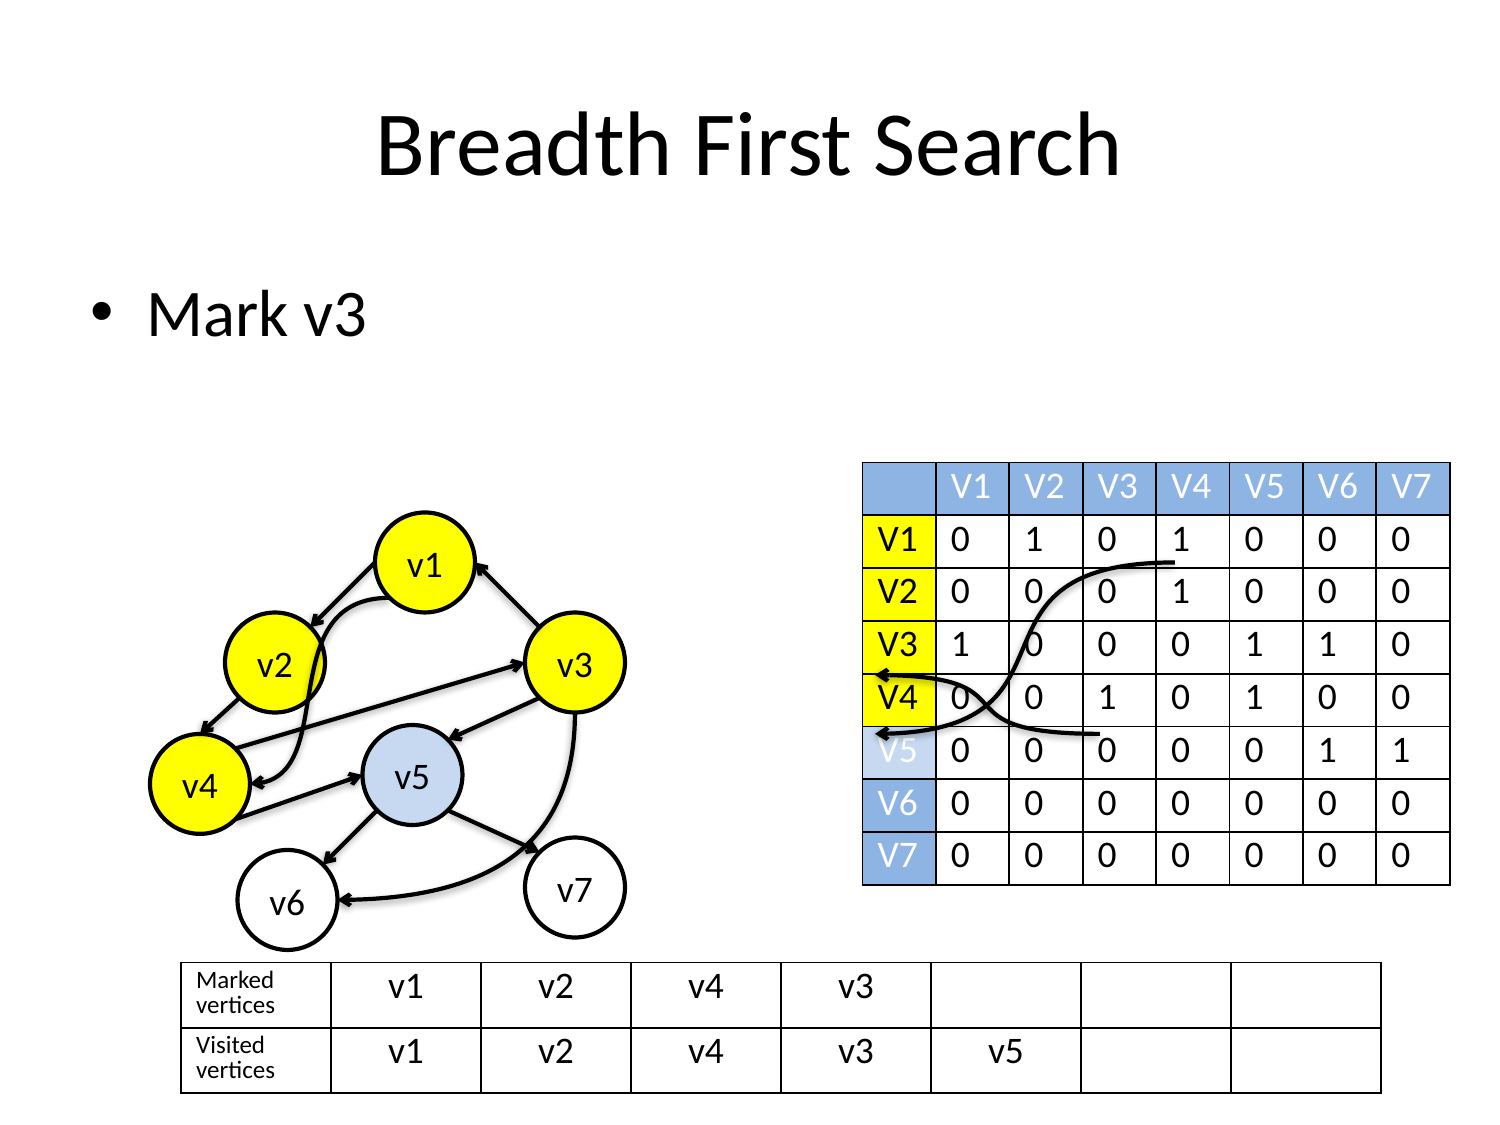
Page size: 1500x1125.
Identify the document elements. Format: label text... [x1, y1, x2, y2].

table_cell 1 [1010, 516, 1082, 560]
table_cell V7 [863, 833, 935, 884]
title Breadth First Search [75, 45, 1425, 233]
table_cell 0 [1010, 833, 1082, 884]
table_header v2 [482, 963, 630, 1027]
table_header [1232, 963, 1380, 1027]
table_cell 0 [1377, 780, 1449, 831]
table_cell 0 [937, 743, 1008, 778]
table_cell V5 [863, 727, 935, 778]
table_cell 0 [1230, 727, 1302, 778]
table_cell 0 [1010, 743, 1082, 778]
table_cell 0 [1157, 727, 1229, 778]
table_cell [1082, 1029, 1230, 1092]
table_header V6 [1304, 463, 1375, 514]
table_cell 1 [1304, 727, 1375, 778]
table_header [1082, 963, 1230, 1027]
table_cell V1 [863, 516, 935, 567]
table_cell V6 [863, 780, 935, 831]
table_cell 0 [1304, 675, 1375, 726]
table_cell v3 [782, 1029, 930, 1092]
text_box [874, 674, 1101, 735]
table_cell 0 [1230, 780, 1302, 831]
table_cell 1 [1230, 622, 1302, 673]
table_cell 0 [1179, 675, 1229, 726]
table_cell 0 [1084, 516, 1155, 560]
table_cell [1232, 1029, 1380, 1092]
table_cell Visited vertices [182, 1029, 330, 1092]
table_header V7 [1377, 463, 1449, 514]
table_cell 0 [1377, 516, 1449, 567]
table_cell 1 [1377, 727, 1449, 778]
table_cell V3 [863, 622, 869, 673]
table_cell 0 [1010, 780, 1082, 831]
table_cell v5 [932, 1029, 1080, 1092]
table_header [932, 963, 1080, 1027]
table_header v4 [632, 963, 780, 1027]
table_cell 0 [1377, 622, 1449, 673]
table_cell 0 [1157, 780, 1229, 831]
table_cell 0 [1304, 780, 1375, 831]
table_cell 0 [1084, 742, 1155, 778]
table_header V5 [1230, 463, 1302, 514]
table_cell 1 [1179, 569, 1229, 620]
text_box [874, 562, 1176, 735]
table_cell 0 [1304, 569, 1375, 620]
table_cell 0 [1084, 780, 1155, 831]
table_header V1 [937, 463, 1008, 514]
table_cell 0 [1157, 833, 1229, 884]
table_cell 0 [1230, 833, 1302, 884]
table_cell 0 [1377, 569, 1449, 620]
table_header v3 [782, 963, 930, 1027]
table_header v1 [332, 963, 480, 1027]
table_header Marked vertices [182, 963, 330, 1027]
table_cell 1 [1157, 516, 1229, 567]
table_cell V2 [863, 569, 869, 620]
table_cell 1 [1230, 675, 1302, 726]
table_cell 0 [1304, 516, 1375, 567]
table_cell v4 [632, 1029, 780, 1092]
table_cell 0 [1179, 622, 1229, 673]
table_header V2 [1010, 463, 1082, 514]
table_header V4 [1157, 463, 1229, 514]
table_cell 0 [1230, 516, 1302, 567]
table_cell 0 [937, 833, 1008, 884]
table_cell 0 [1377, 675, 1449, 726]
table_cell 1 [1304, 622, 1375, 673]
table_cell 0 [1230, 569, 1302, 620]
table_cell 0 [1304, 833, 1375, 884]
table_cell v1 [332, 1029, 480, 1092]
table_header V3 [1084, 463, 1155, 514]
table_cell 0 [937, 516, 1008, 560]
table_cell 0 [1377, 833, 1449, 884]
table_cell 0 [1084, 833, 1155, 884]
table_cell 0 [937, 780, 1008, 831]
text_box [149, 512, 626, 951]
table_cell V4 [863, 675, 869, 726]
table_cell v2 [482, 1029, 630, 1092]
table_header [863, 463, 935, 514]
list Mark v3 [75, 262, 1425, 1005]
